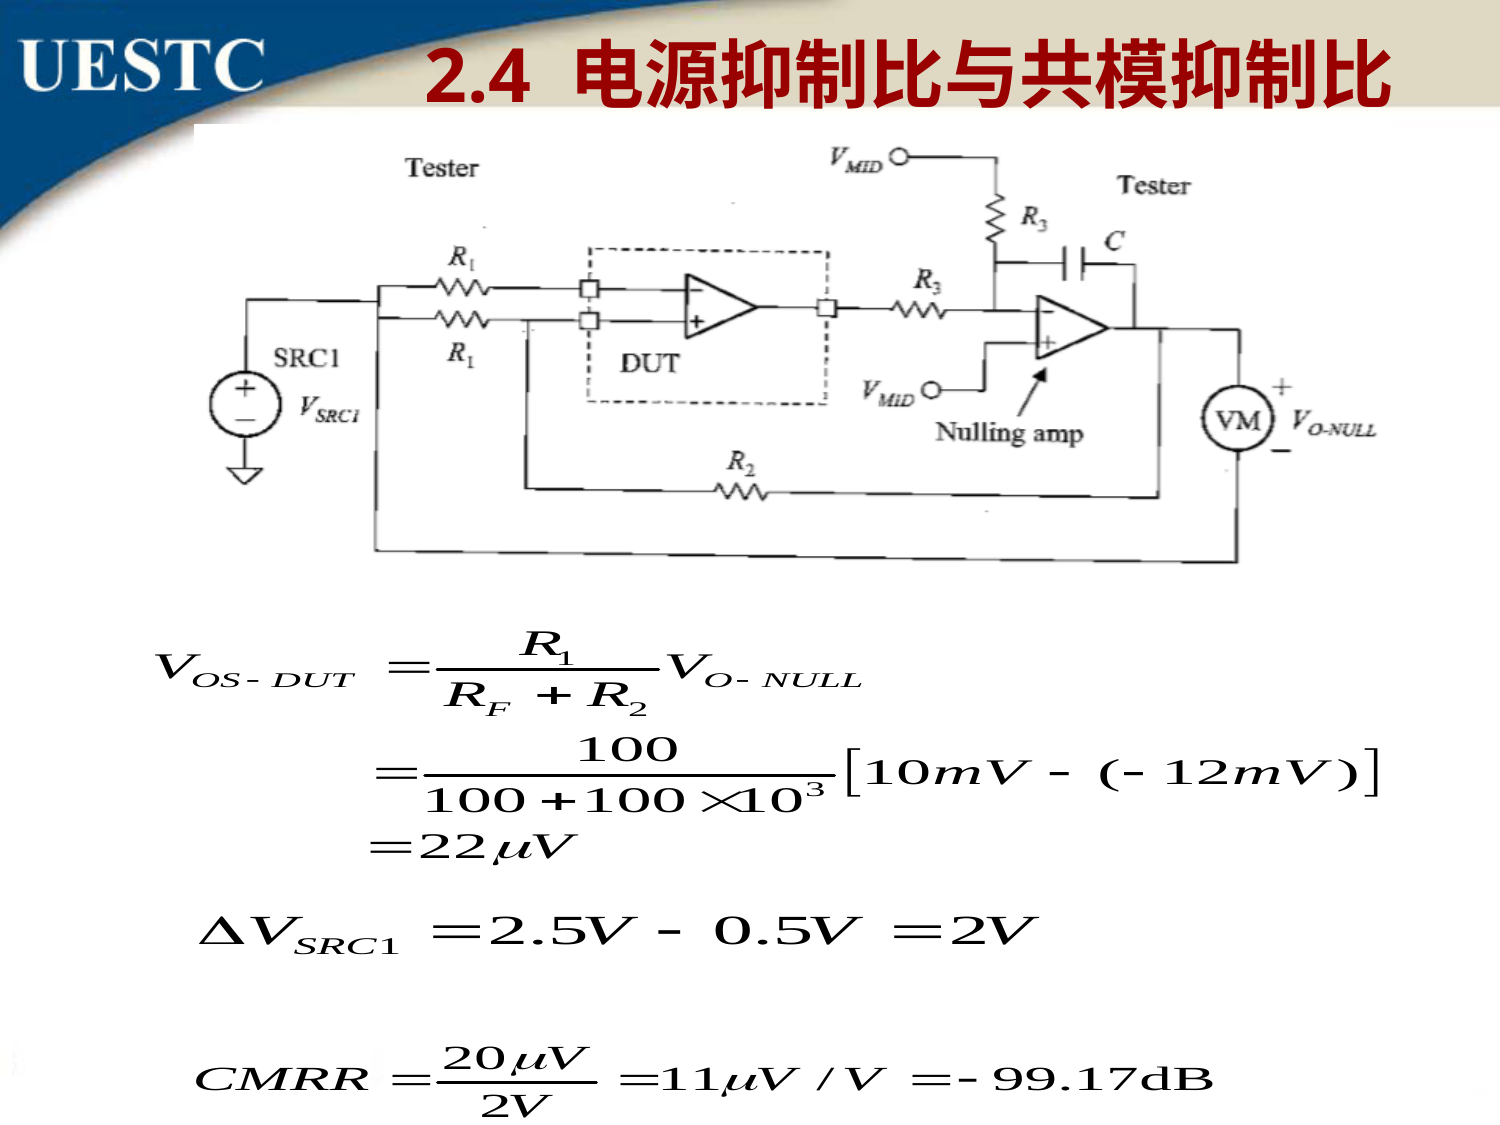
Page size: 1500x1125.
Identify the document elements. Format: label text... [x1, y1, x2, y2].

picture [0, 0, 1500, 1125]
text_box 2.4 电源抑制比与共模抑制比 [366, 8, 1453, 149]
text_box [147, 621, 1395, 1125]
